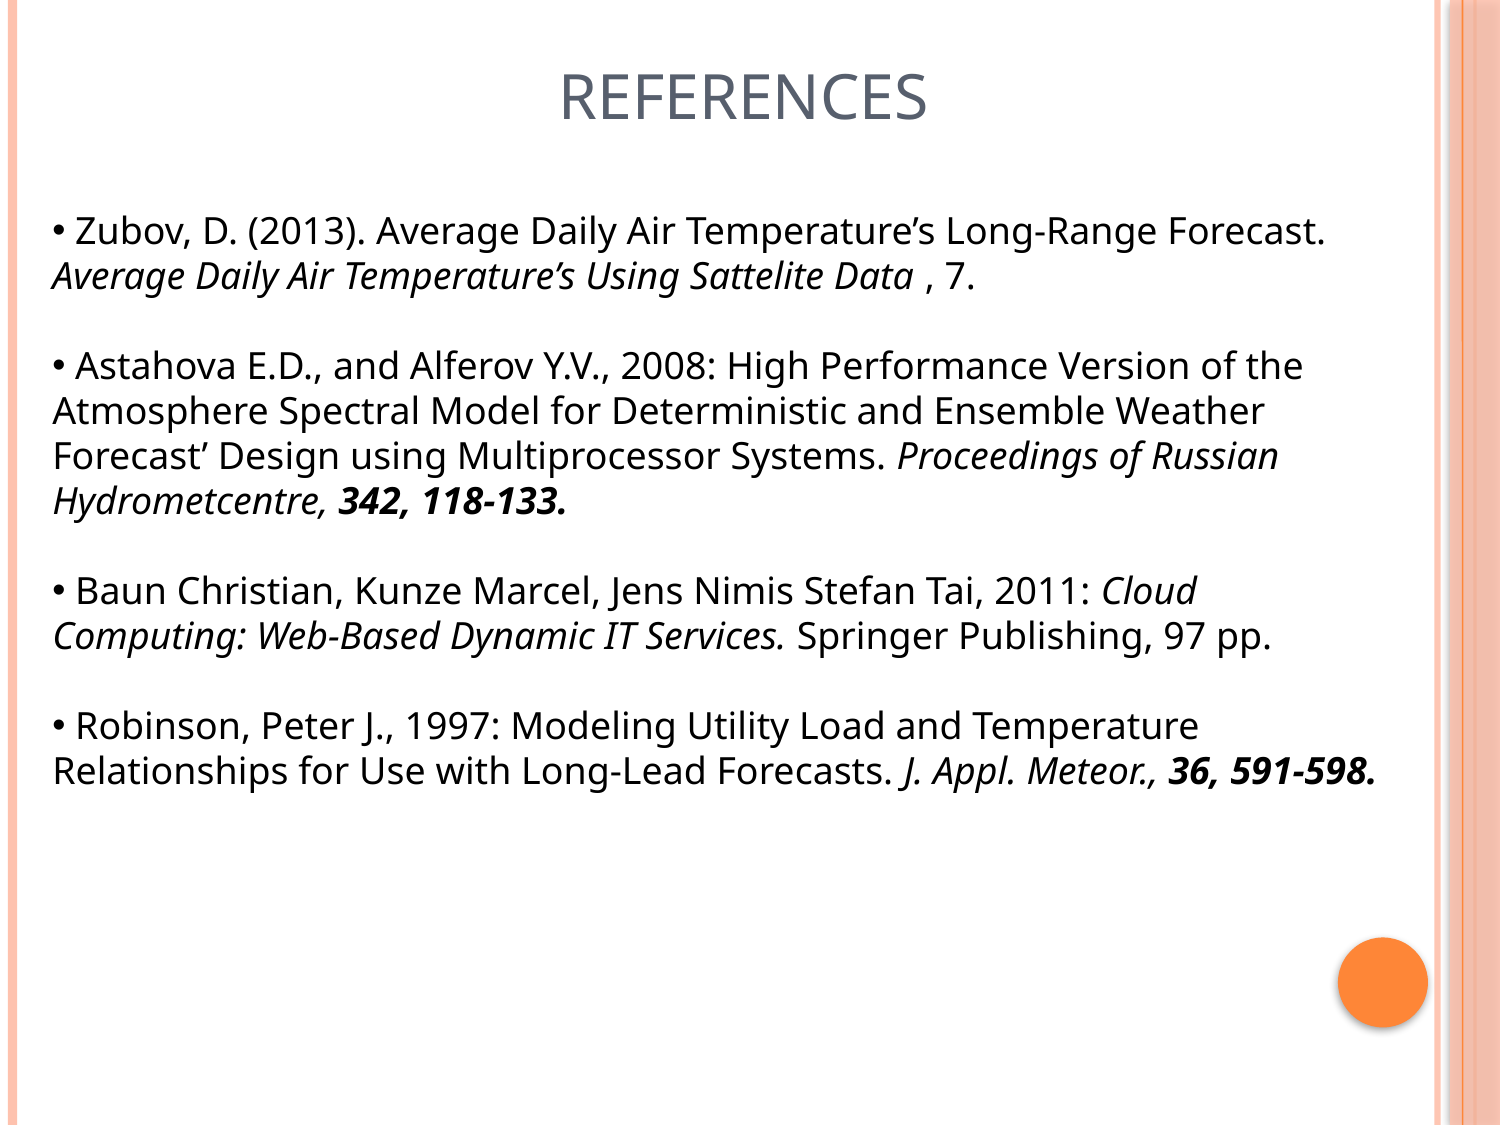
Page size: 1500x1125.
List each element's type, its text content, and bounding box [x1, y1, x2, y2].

text_box Zubov, D. (2013). Average Daily Air Temperature’s Long-Range Forecast. Average Daily Air Temperature’s Using Sattelite Data , 7. Astahova E.D., and Alferov Y.V., 2008: High Performance Version of the Atmosphere Spectral Model for Deterministic and Ensemble Weather Forecast’ Design using Multiprocessor Systems. Proceedings of Russian Hydrometcentre, 342, 118-133. Baun Christian, Kunze Marcel, Jens Nimis Stefan Tai, 2011: Cloud Computing: Web-Based Dynamic IT Services. Springer Publishing, 97 pp. Robinson, Peter J., 1997: Modeling Utility Load and Temperature Relationships for Use with Long-Lead Forecasts. J. Appl. Meteor., 36, 591-598. [37, 199, 1400, 845]
text_box REFERENCES [99, 50, 1388, 199]
